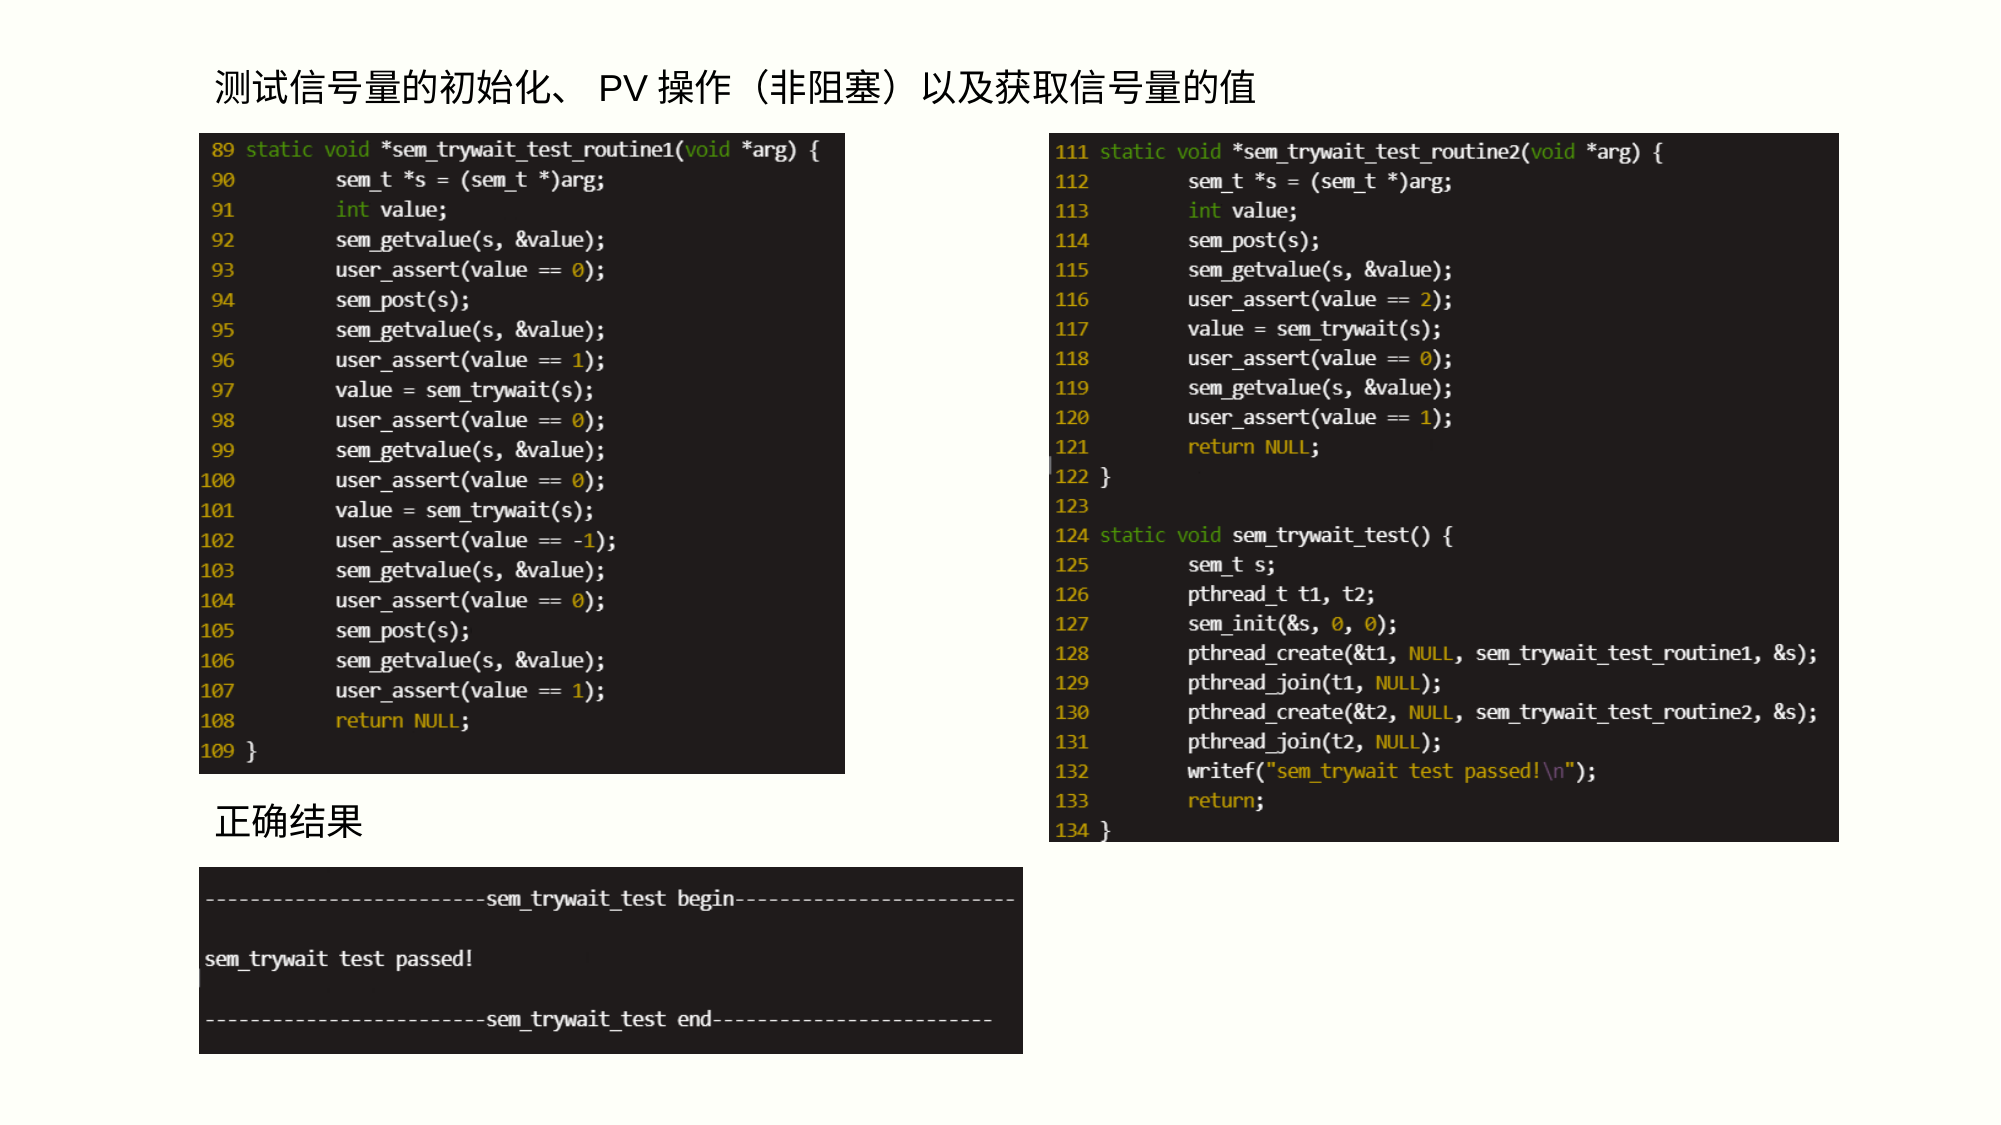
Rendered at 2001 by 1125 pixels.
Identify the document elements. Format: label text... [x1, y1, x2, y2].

picture [199, 867, 1023, 1054]
picture [1049, 133, 1839, 842]
text_box 正确结果 [199, 790, 736, 851]
text_box 测试信号量的初始化、PV操作（非阻塞）以及获取信号量的值 [199, 56, 1754, 117]
picture [199, 133, 845, 774]
